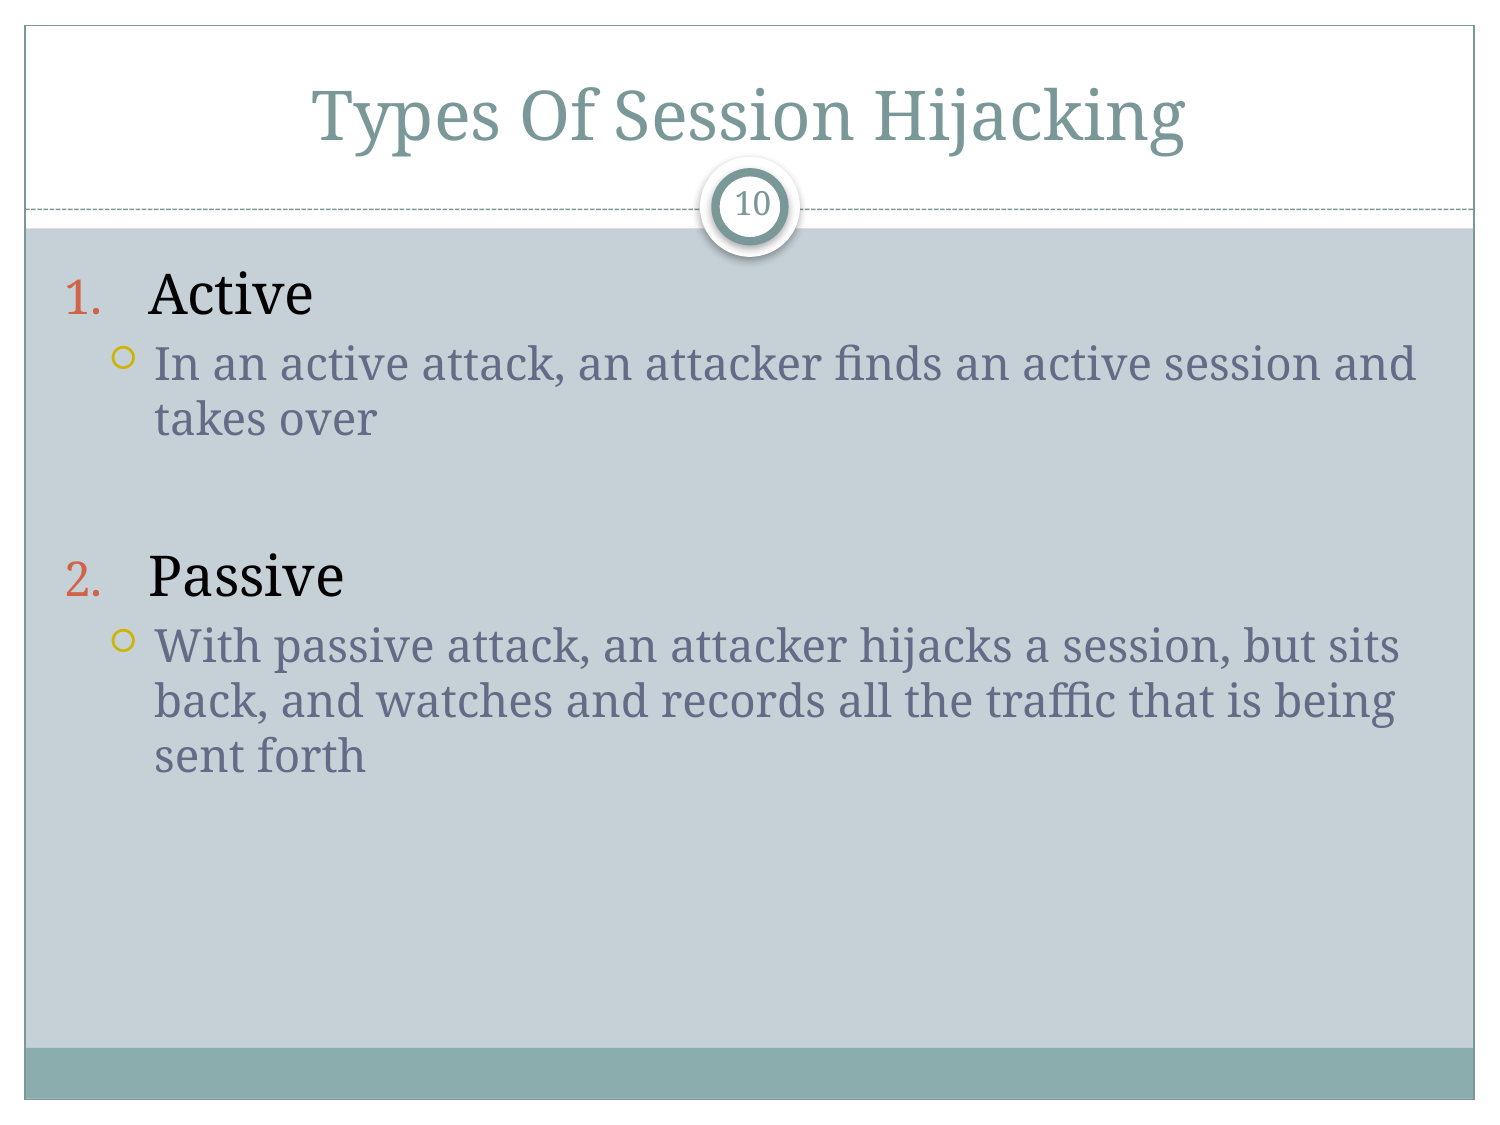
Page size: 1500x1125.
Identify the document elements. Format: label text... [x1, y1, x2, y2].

list Active In an active attack, an attacker finds an active session and takes over Passive With passive attack, an attacker hijacks a session, but sits back, and watches and records all the traffic that is being sent forth [49, 250, 1445, 1001]
title Types Of Session Hijacking [49, 37, 1450, 162]
slide_number 10 [715, 168, 791, 241]
